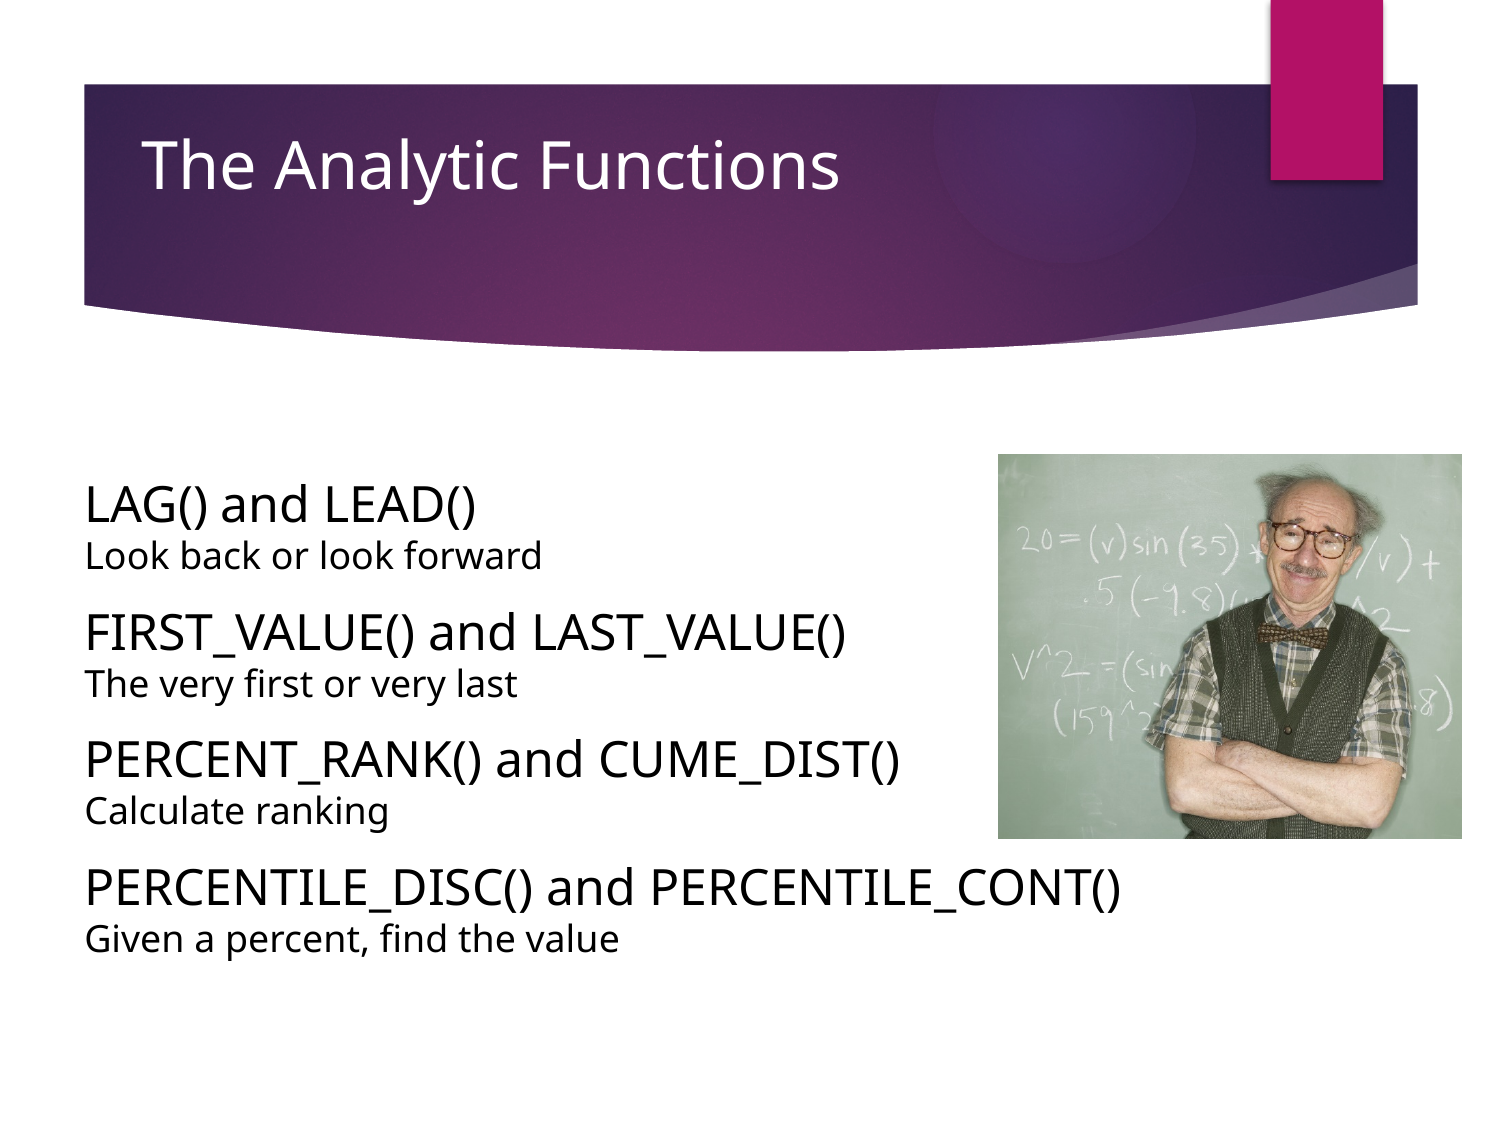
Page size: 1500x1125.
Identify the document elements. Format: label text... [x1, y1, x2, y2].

text_box LAG() and LEAD() Look back or look forward FIRST_VALUE() and LAST_VALUE() The very first or very last PERCENT_RANK() and CUME_DIST() Calculate ranking PERCENTILE_DISC() and PERCENTILE_CONT() Given a percent, find the value [73, 571, 1306, 956]
title The Analytic Functions [126, 104, 1168, 221]
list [997, 454, 1462, 839]
